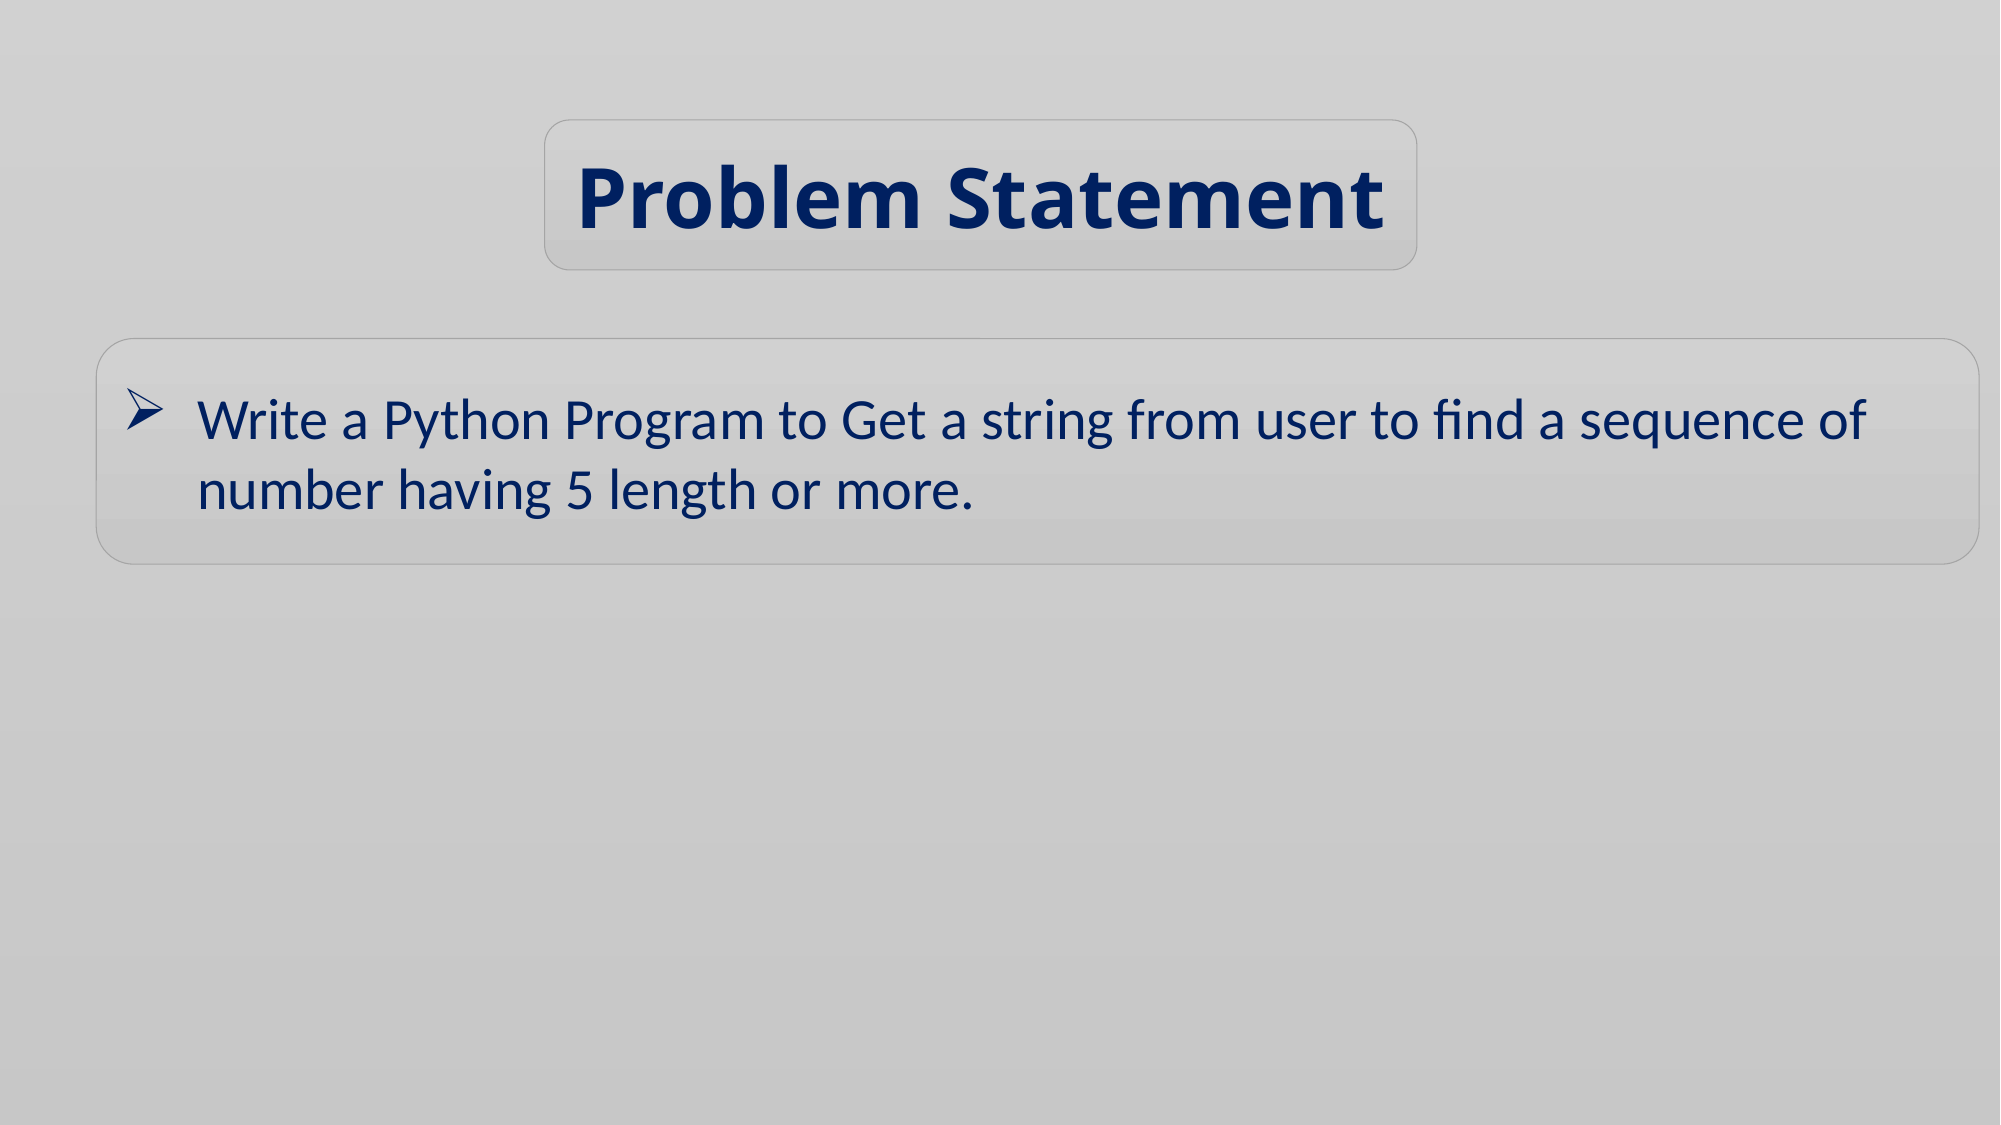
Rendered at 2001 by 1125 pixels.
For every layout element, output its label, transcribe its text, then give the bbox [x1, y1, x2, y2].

text_box Problem Statement [544, 119, 1418, 271]
text_box Write a Python Program to Get a string from user to find a sequence of number having 5 length or more. [95, 337, 1980, 565]
